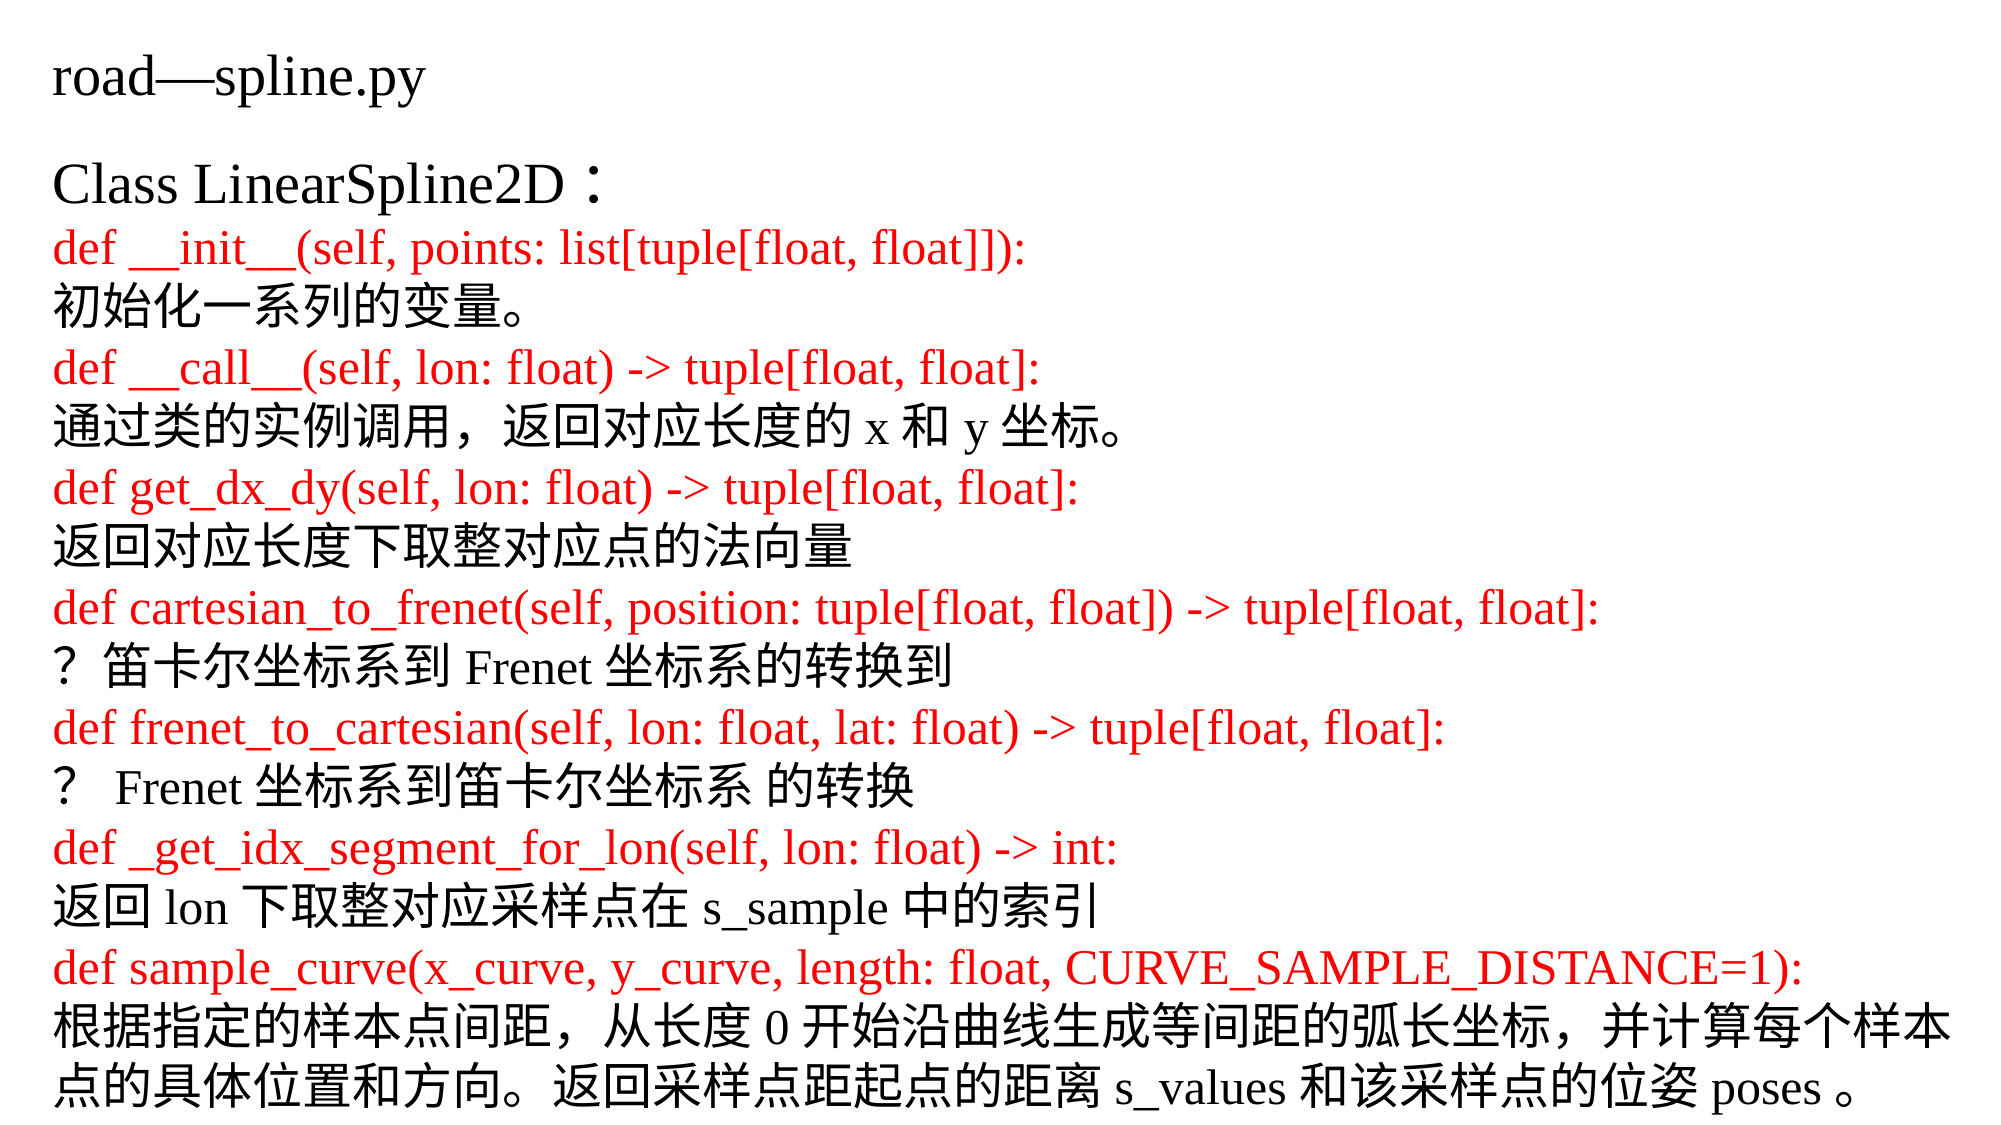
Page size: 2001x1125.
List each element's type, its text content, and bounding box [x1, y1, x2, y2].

text_box road—spline.py [37, 29, 655, 115]
text_box Class LinearSpline2D： def __init__(self, points: list[tuple[float, float]]): 初始化一系列的变量。 def __call__(self, lon: float) -> tuple[float, float]: 通过类的实例调用，返回对应长度的x和y坐标。 def get_dx_dy(self, lon: float) -> tuple[float, float]: 返回对应长度下取整对应点的法向量 def cartesian_to_frenet(self, position: tuple[float, float]) -> tuple[float, float]: ？笛卡尔坐标系到Frenet坐标系的转换到 def frenet_to_cartesian(self, lon: float, lat: float) -> tuple[float, float]: ？Frenet坐标系到笛卡尔坐标系 的转换 def _get_idx_segment_for_lon(self, lon: float) -> int: 返回lon下取整对应采样点在s_sample中的索引 def sample_curve(x_curve, y_curve, length: float, CURVE_SAMPLE_DISTANCE=1): 根据指定的样本点间距，从长度0开始沿曲线生成等间距的弧长坐标，并计算每个样本点的具体位置和方向。返回采样点距起点的距离s_values和该采样点的位姿poses。 [37, 137, 1988, 1125]
